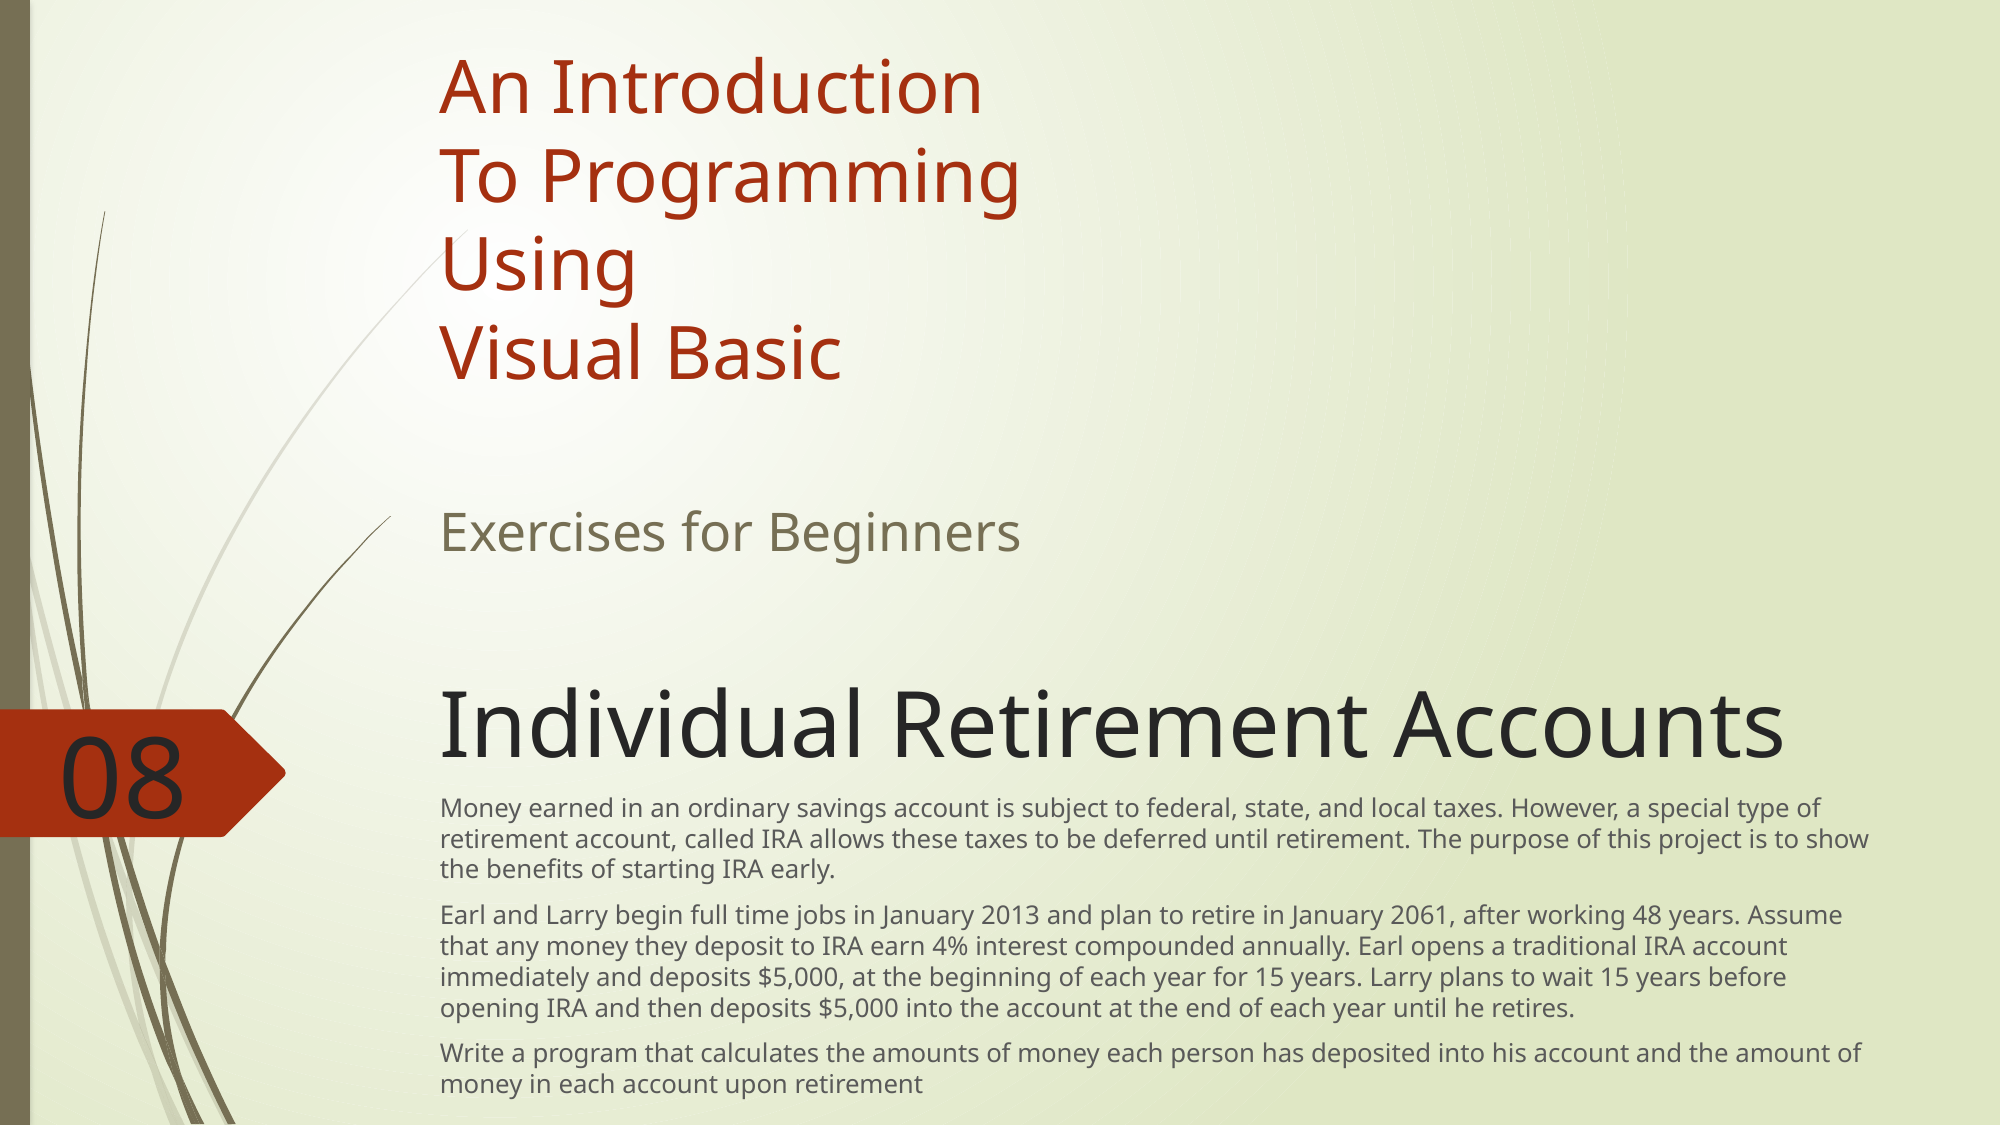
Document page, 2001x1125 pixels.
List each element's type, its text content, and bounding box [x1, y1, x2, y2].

subtitle Money earned in an ordinary savings account is subject to federal, state, and local taxes. However, a special type of retirement account, called IRA allows these taxes to be deferred until retirement. The purpose of this project is to show the benefits of starting IRA early. Earl and Larry begin full time jobs in January 2013 and plan to retire in January 2061, after working 48 years. Assume that any money they deposit to IRA earn 4% interest compounded annually. Earl opens a traditional IRA account immediately and deposits $5,000, at the beginning of each year for 15 years. Larry plans to wait 15 years before opening IRA and then deposits $5,000 into the account at the end of each year until he retires. Write a program that calculates the amounts of money each person has deposited into his account and the amount of money in each account upon retirement [424, 783, 1888, 1108]
title Individual Retirement Accounts [424, 570, 1888, 783]
text_box An Introduction To Programming Using Visual Basic Exercises for Beginners [424, 27, 1888, 570]
text_box 08 [44, 688, 238, 849]
